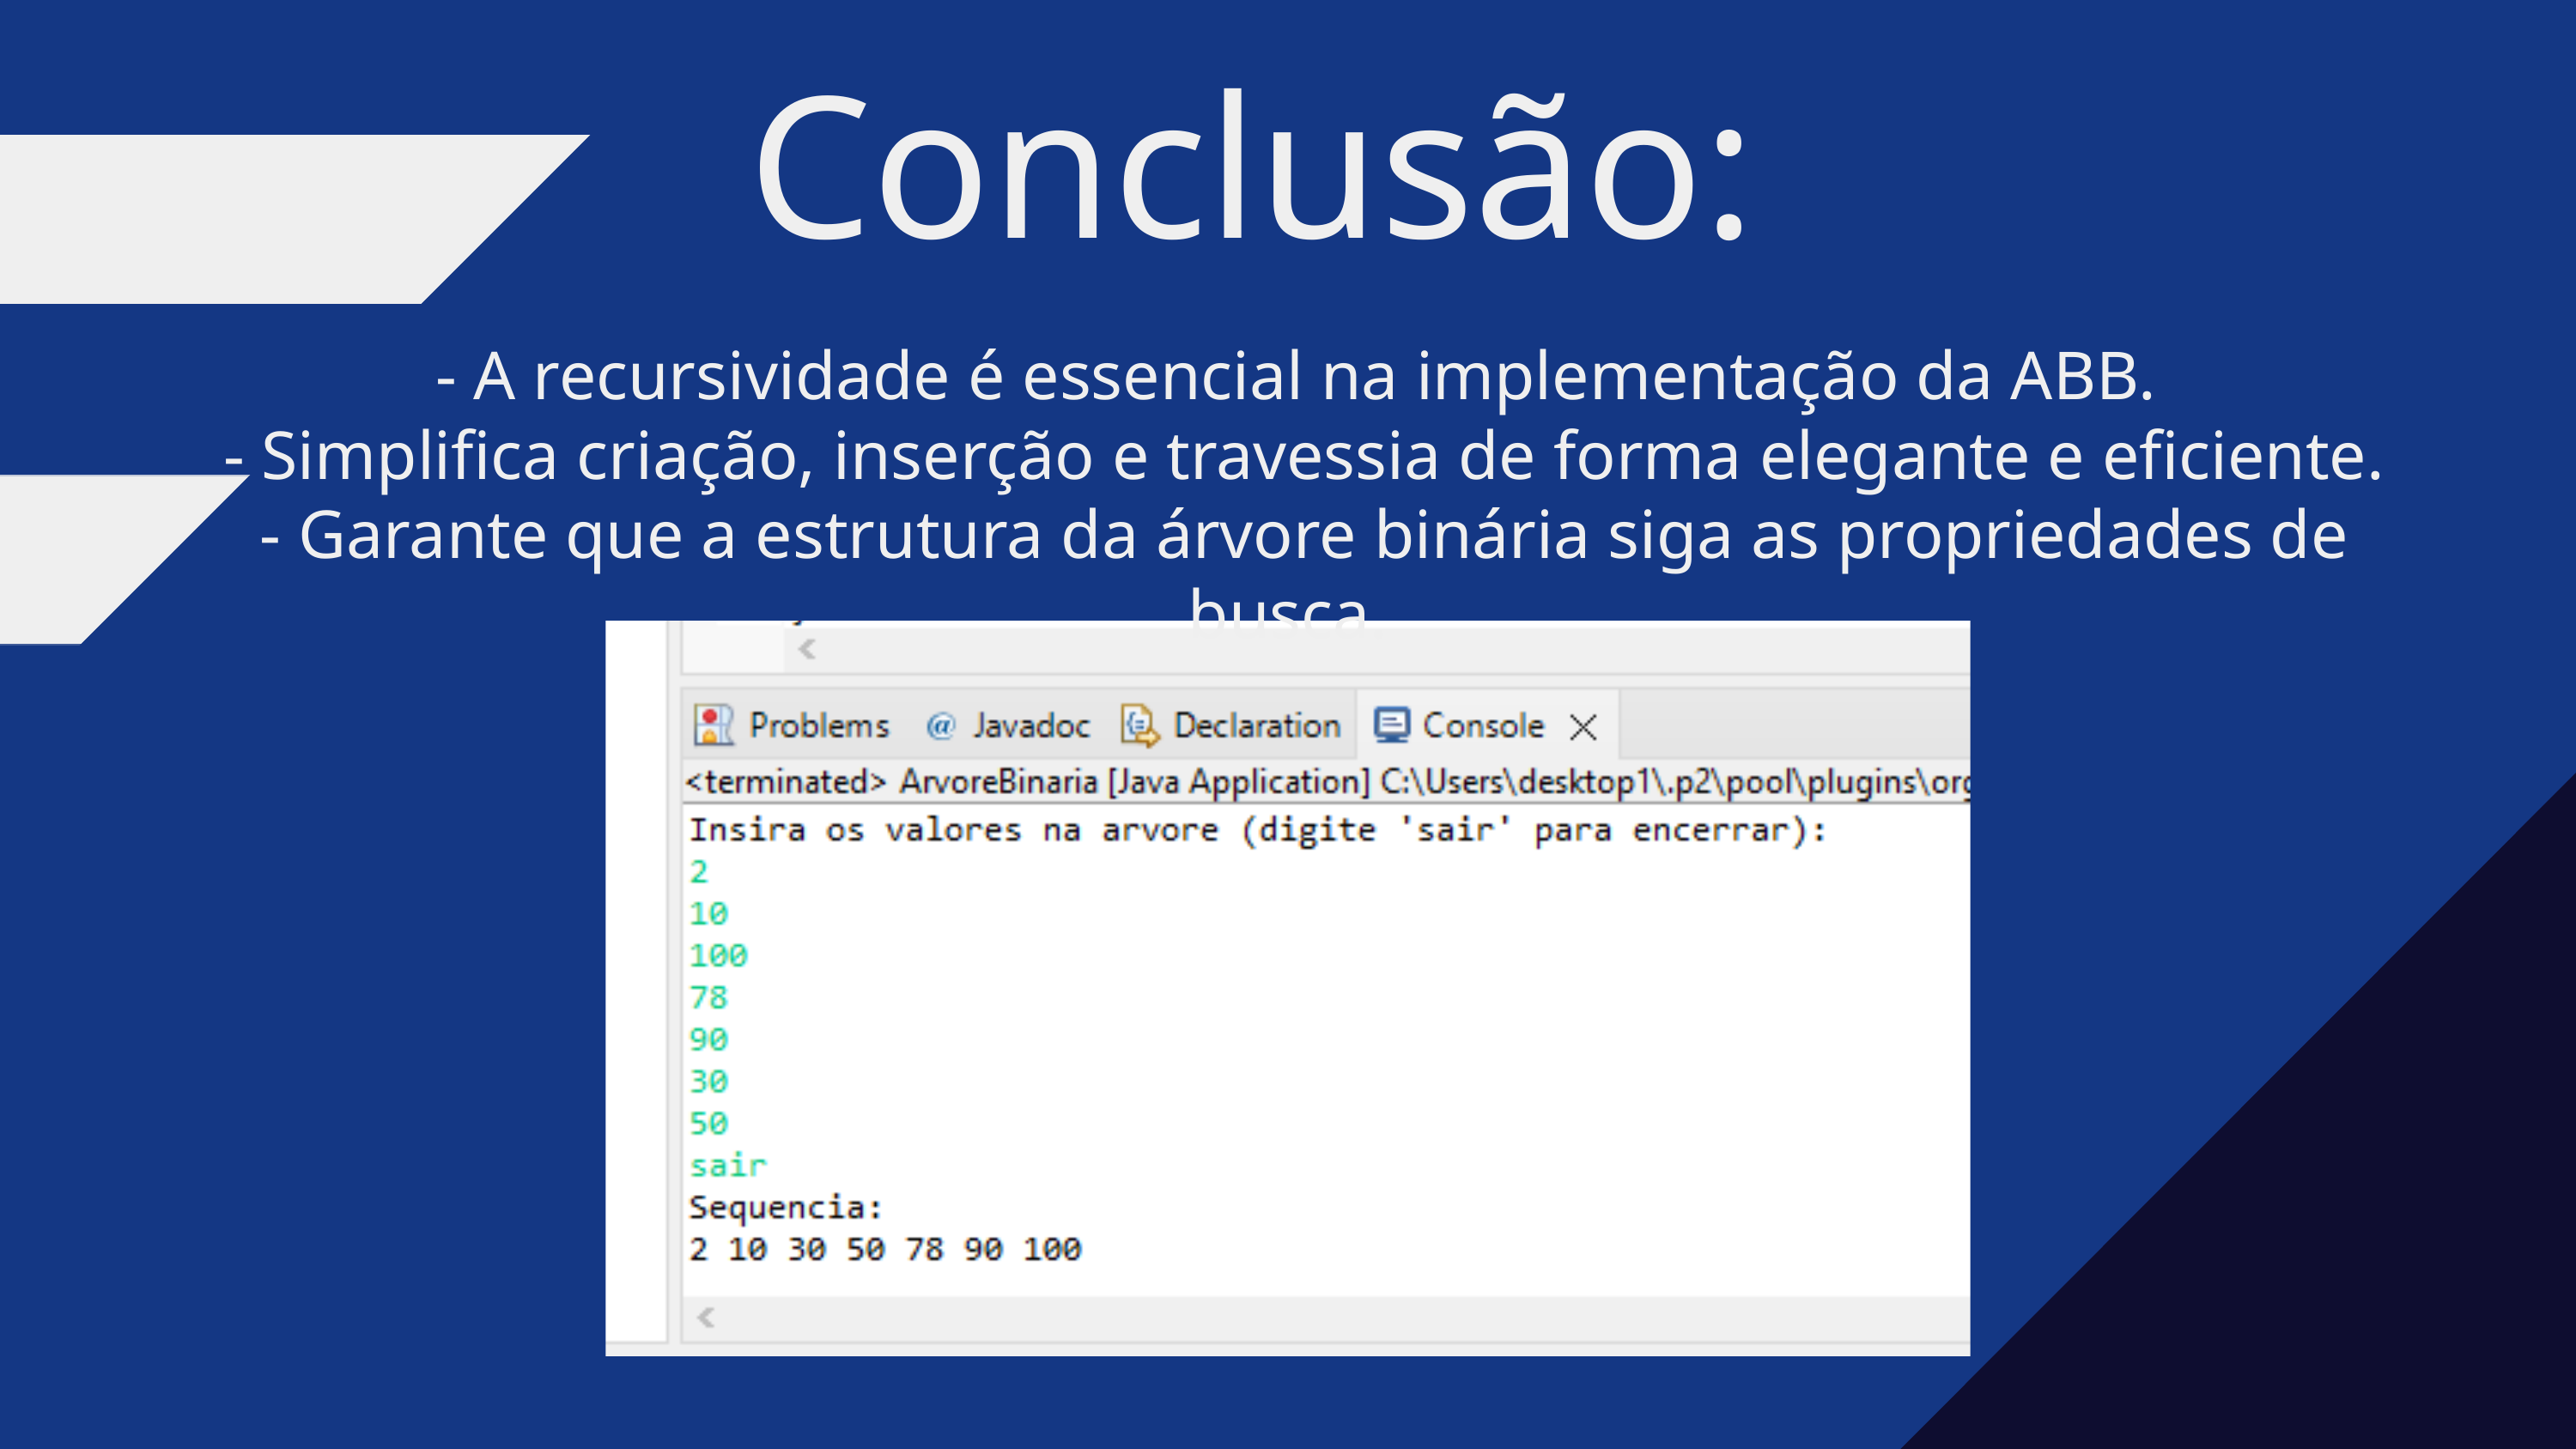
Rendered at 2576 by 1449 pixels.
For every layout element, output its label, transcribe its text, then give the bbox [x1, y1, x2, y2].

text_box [1807, 662, 2576, 1449]
text_box [0, 0, 726, 725]
text_box [605, 652, 1971, 1356]
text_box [747, 42, 1829, 397]
text_box - A recursividade é essencial na implementação da ABB. - Simplifica criação, inserção e travessia de forma elegante e eficiente. - Garante que a estrutura da árvore binária siga as propriedades de busca. [170, 333, 2406, 652]
